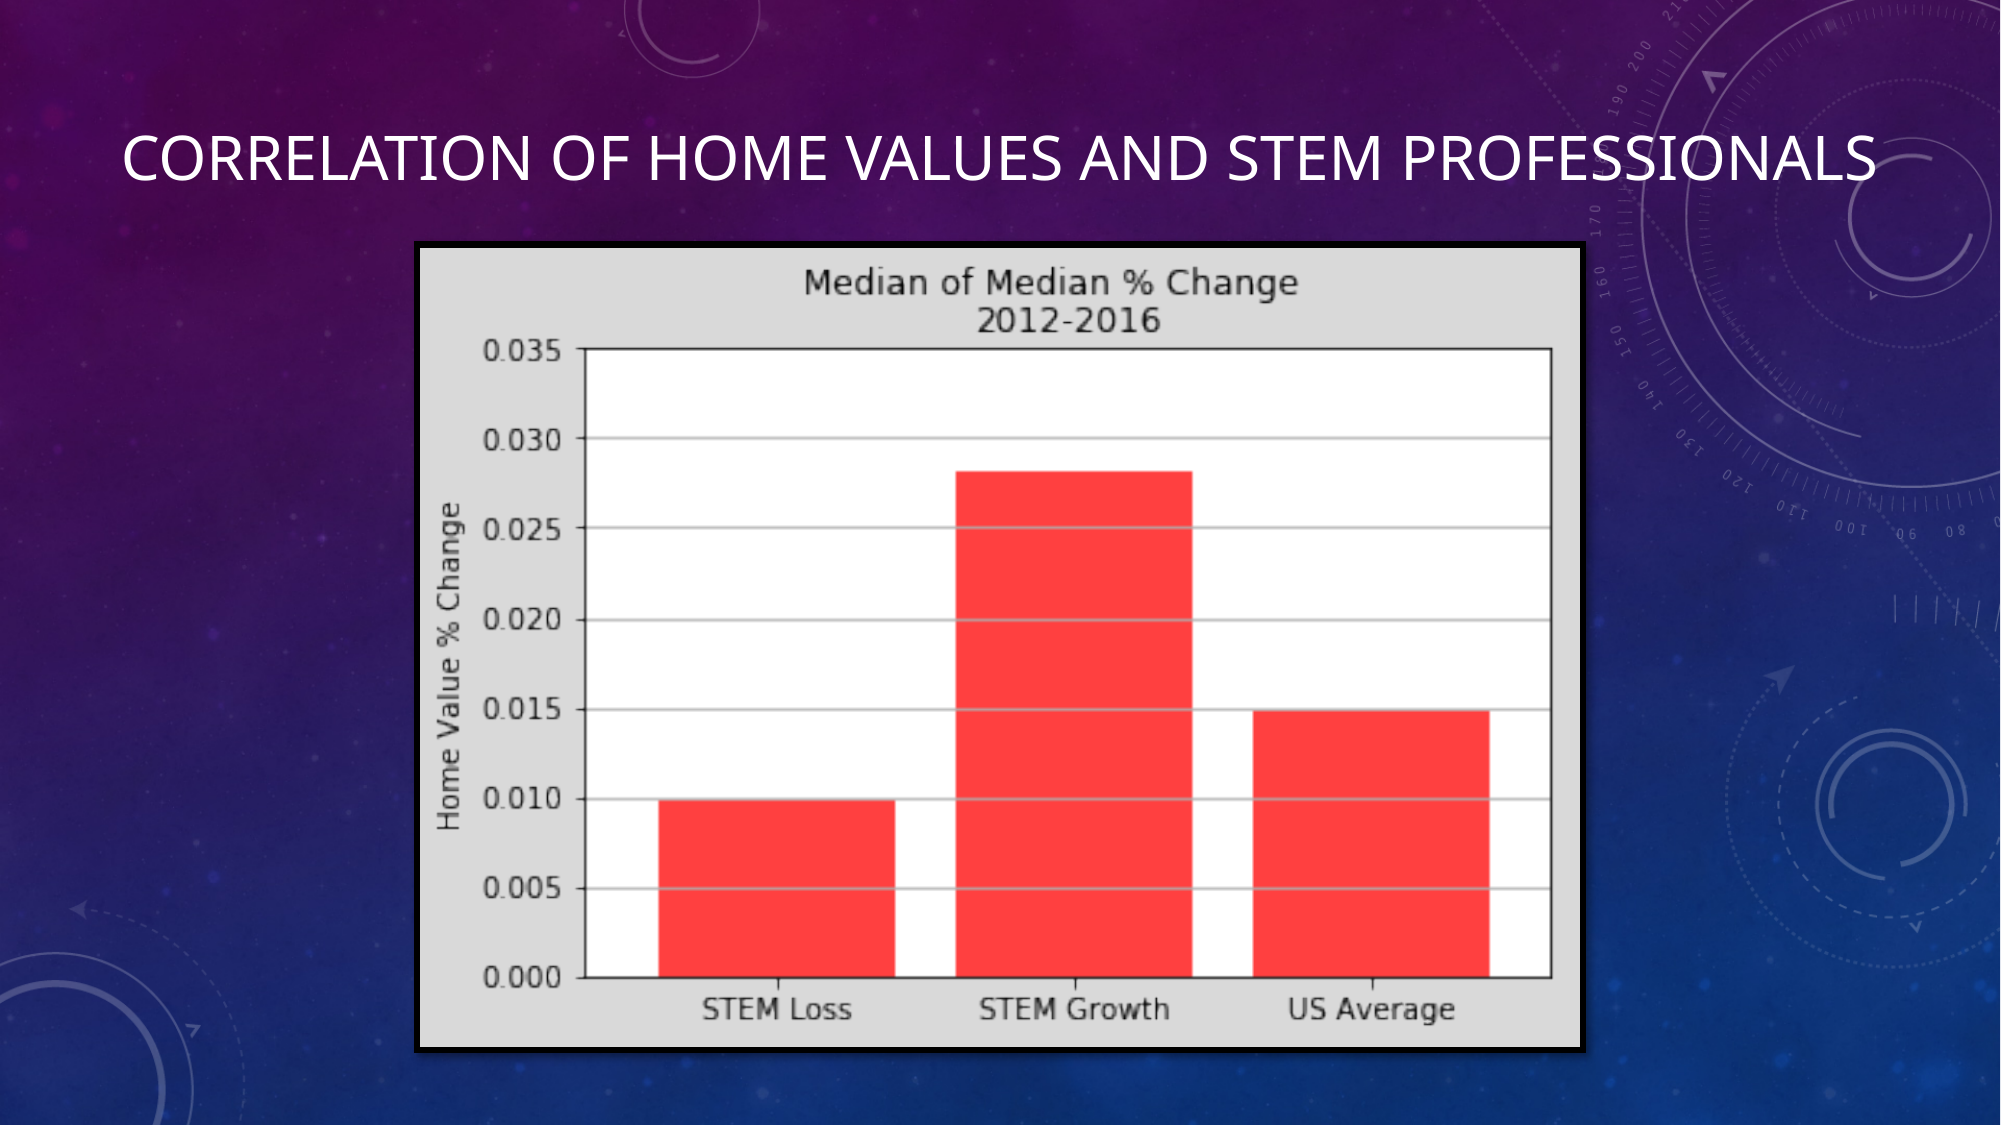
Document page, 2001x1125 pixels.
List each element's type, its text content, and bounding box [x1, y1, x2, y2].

picture [0, 0, 2001, 1125]
title Correlation of Home Values and STEM Professionals [78, 76, 1922, 235]
